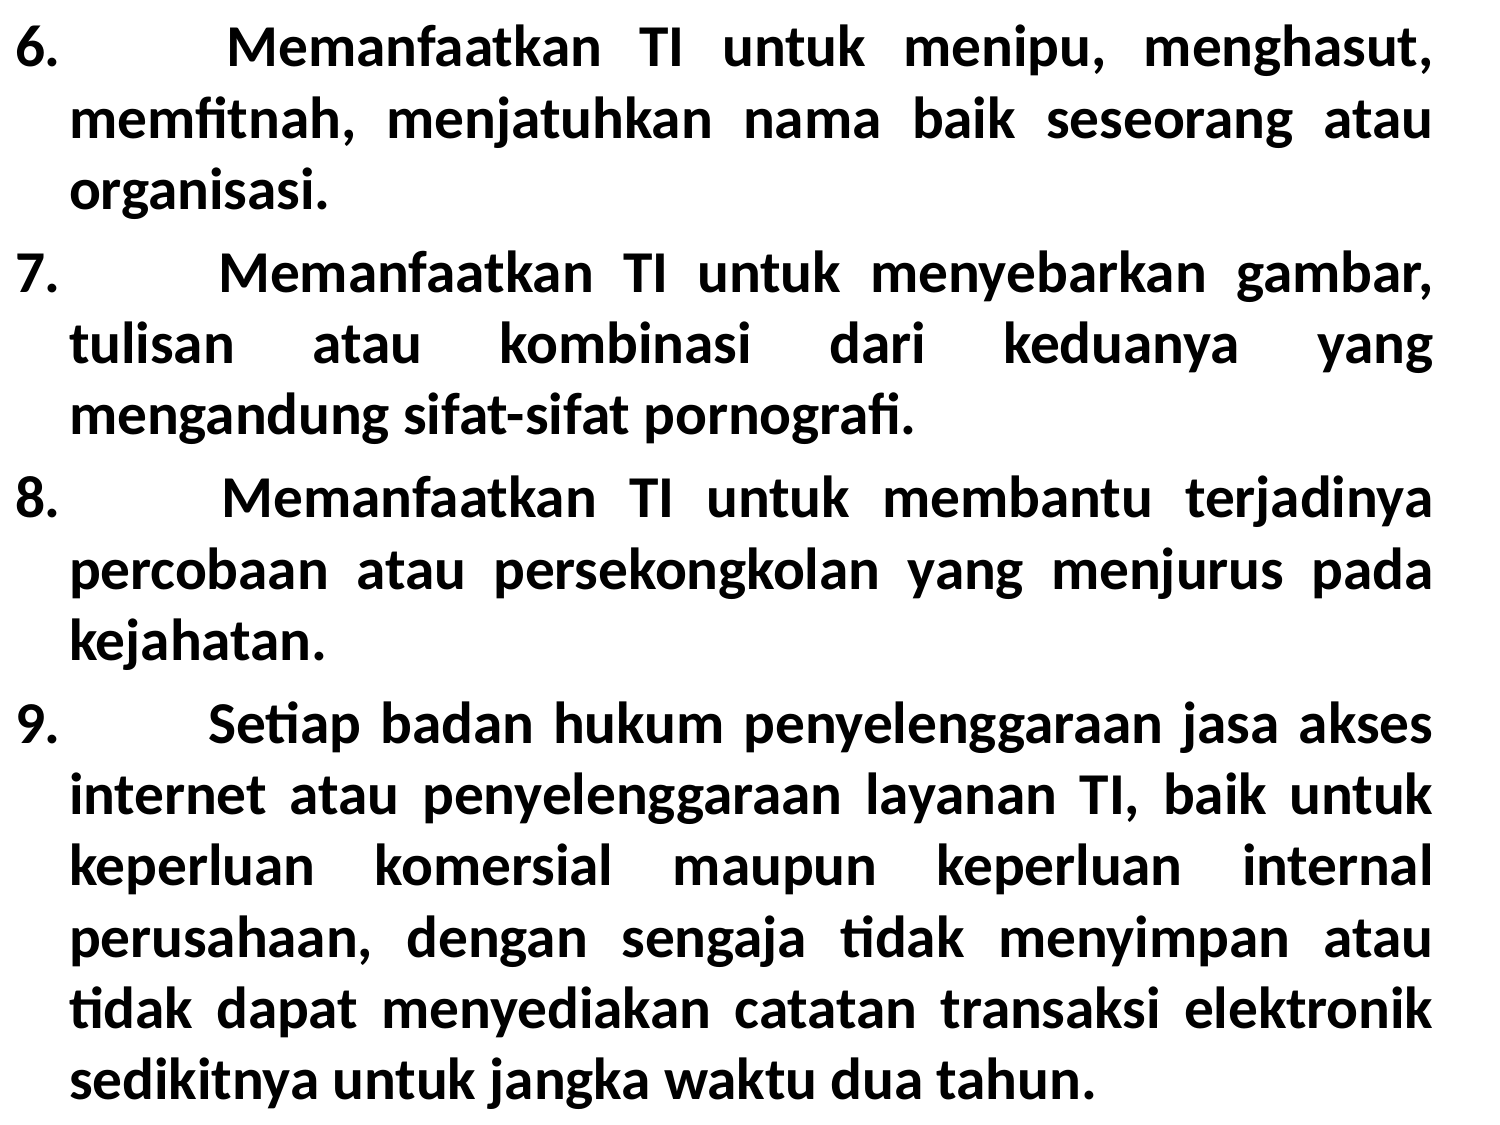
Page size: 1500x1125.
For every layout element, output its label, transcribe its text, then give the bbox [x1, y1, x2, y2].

list 6. Memanfaatkan TI untuk menipu, menghasut, memfitnah, menjatuhkan nama baik seseorang atau organisasi. 7. Memanfaatkan TI untuk menyebarkan gambar, tulisan atau kombinasi dari keduanya yang mengandung sifat-sifat pornografi. 8. Memanfaatkan TI untuk membantu terjadinya percobaan atau persekongkolan yang menjurus pada kejahatan. 9. Setiap badan hukum penyelenggaraan jasa akses internet atau penyelenggaraan layanan TI, baik untuk keperluan komersial maupun keperluan internal perusahaan, dengan sengaja tidak menyimpan atau tidak dapat menyediakan catatan transaksi elektronik sedikitnya untuk jangka waktu dua tahun. [0, 0, 1450, 1125]
